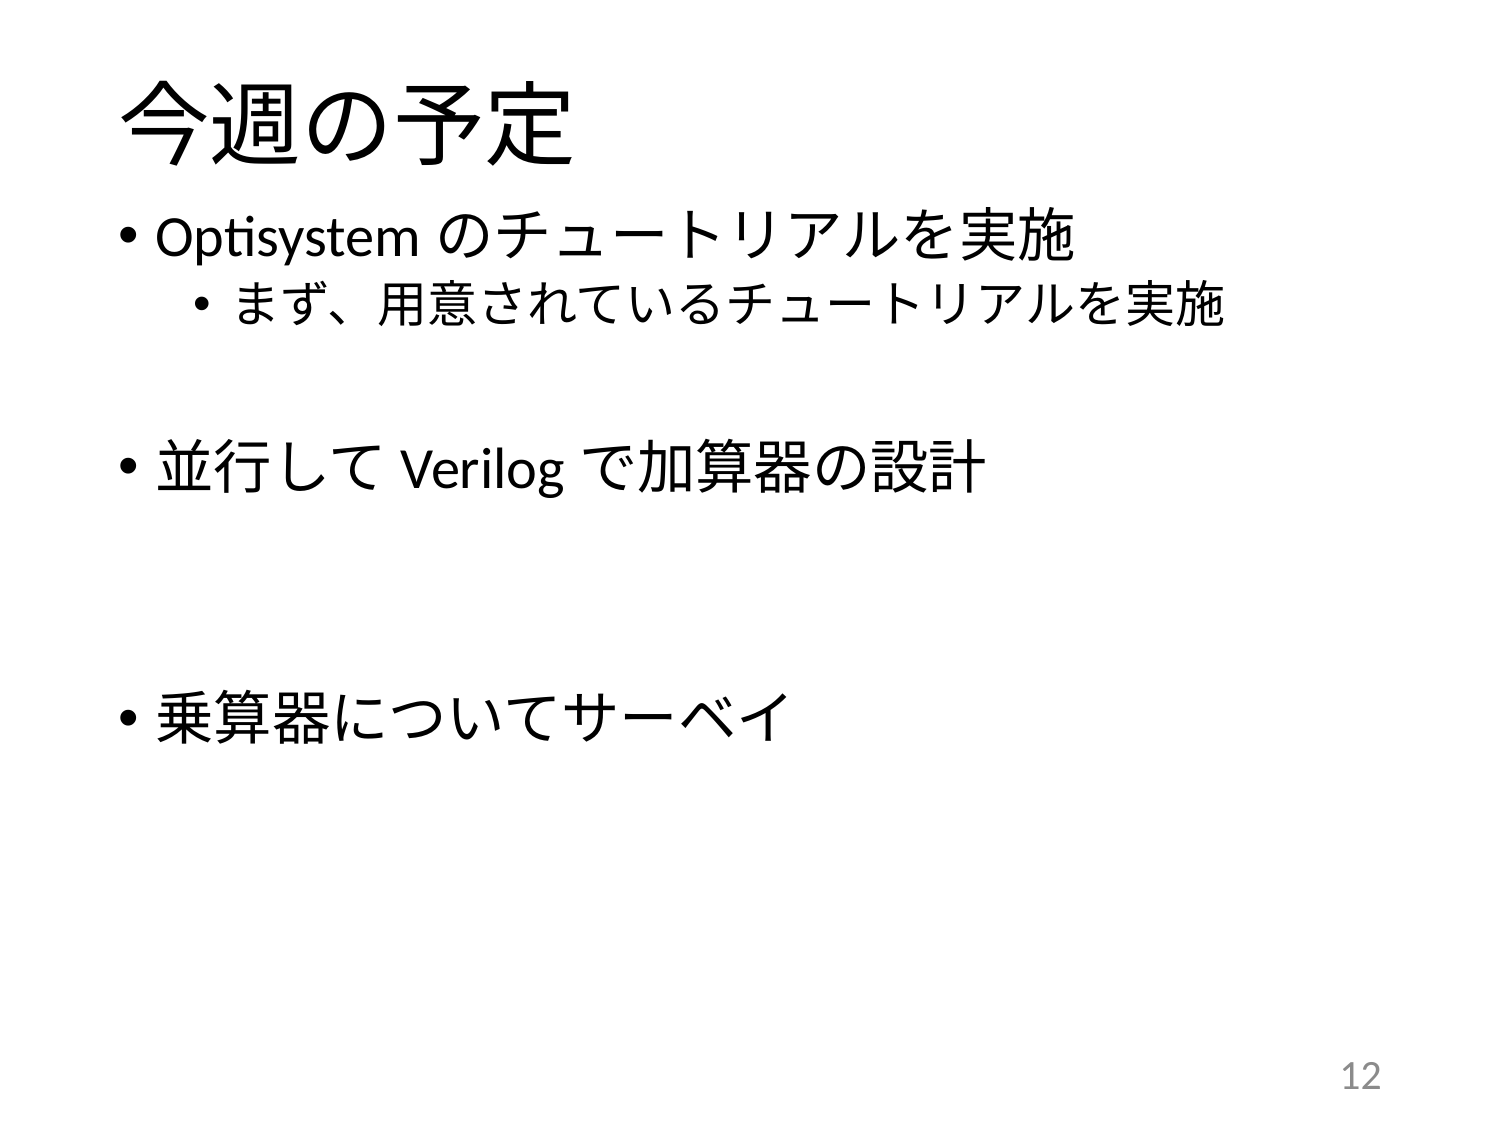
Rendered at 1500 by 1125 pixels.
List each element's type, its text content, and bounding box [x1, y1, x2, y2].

list Optisystemのチュートリアルを実施 まず、用意されているチュートリアルを実施 並行してVerilogで加算器の設計 乗算器についてサーベイ [103, 198, 1397, 1014]
slide_number 11 [1059, 1042, 1397, 1103]
title 今週の予定 [103, 59, 1397, 198]
